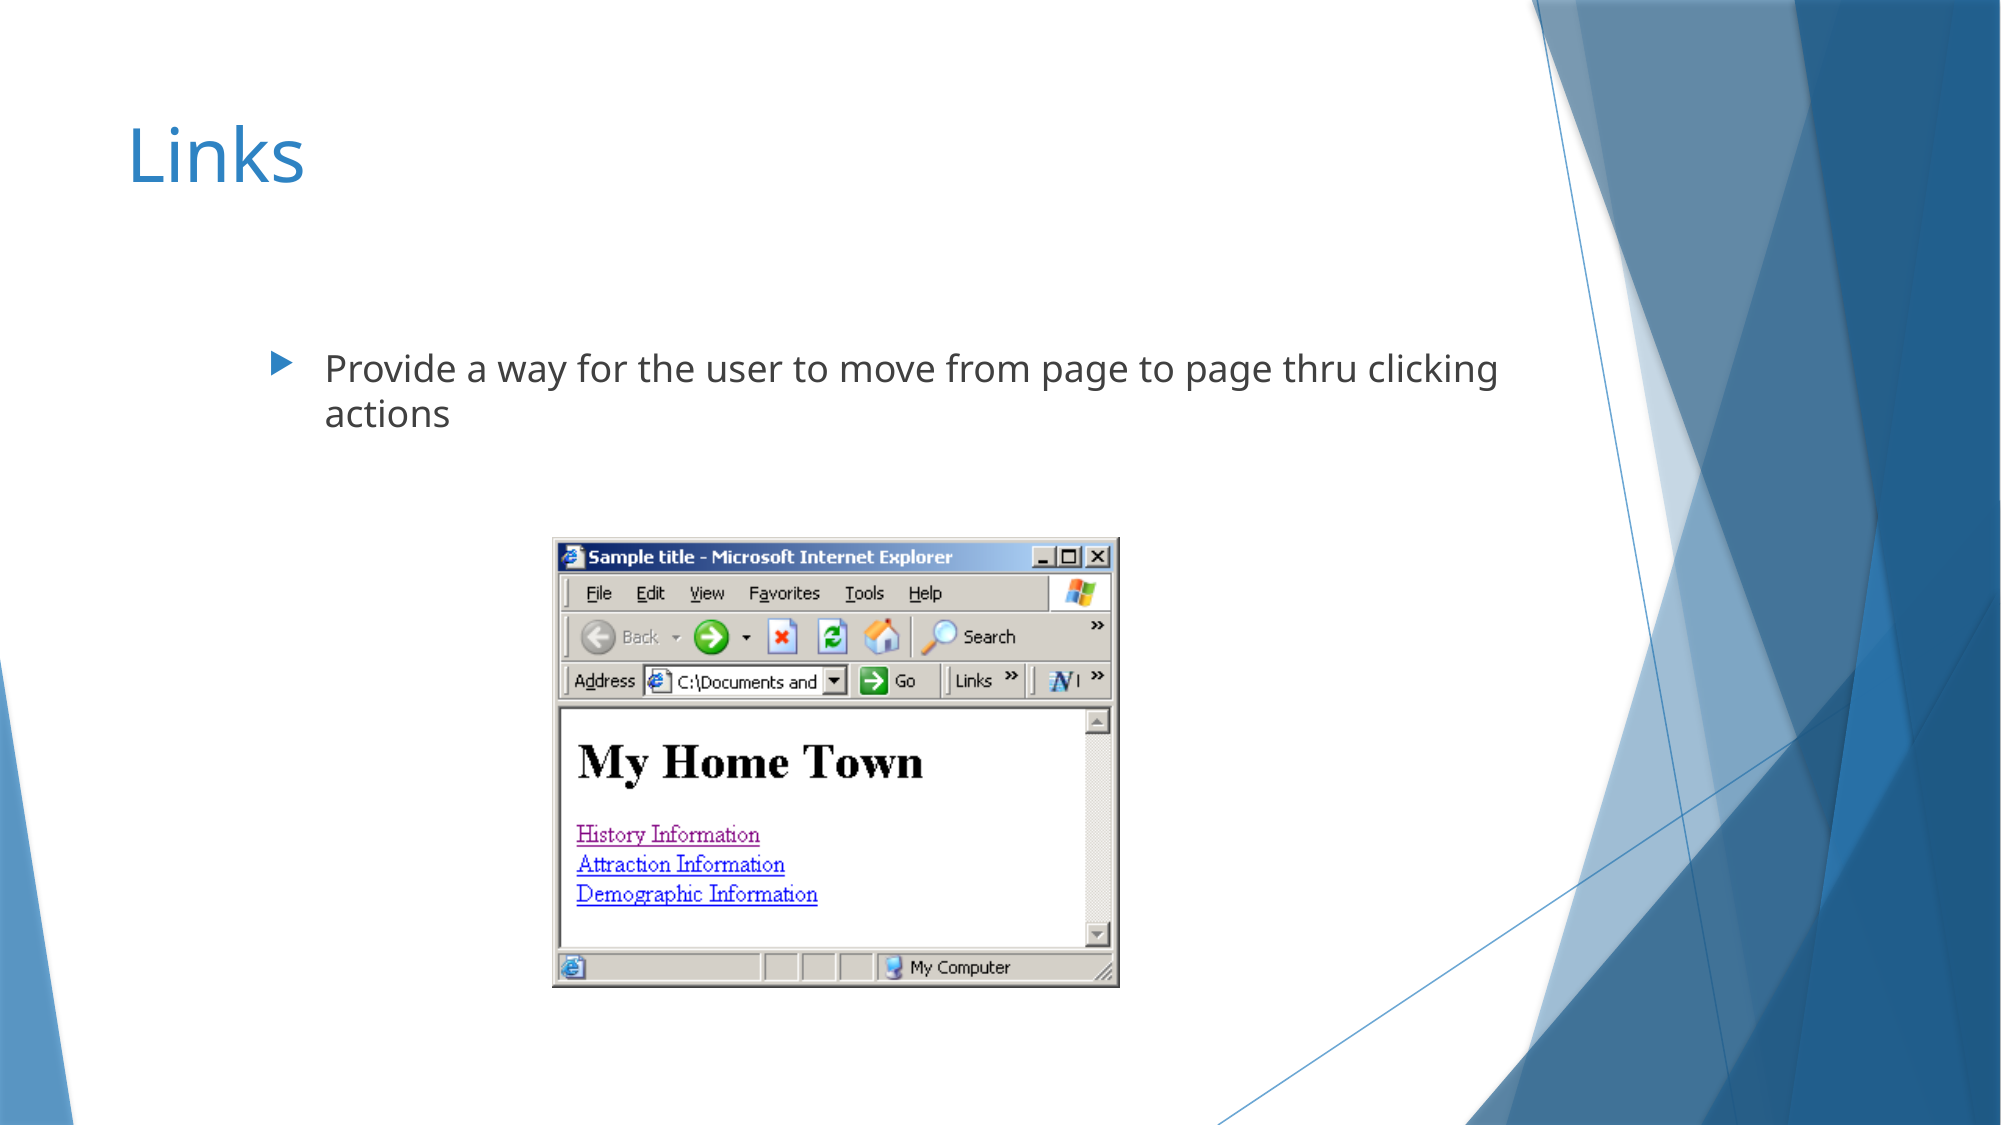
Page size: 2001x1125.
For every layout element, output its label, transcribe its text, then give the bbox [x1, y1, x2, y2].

list Provide a way for the user to move from page to page thru clicking actions [253, 337, 1529, 1013]
picture [551, 536, 1121, 988]
title Links [111, 99, 1522, 317]
